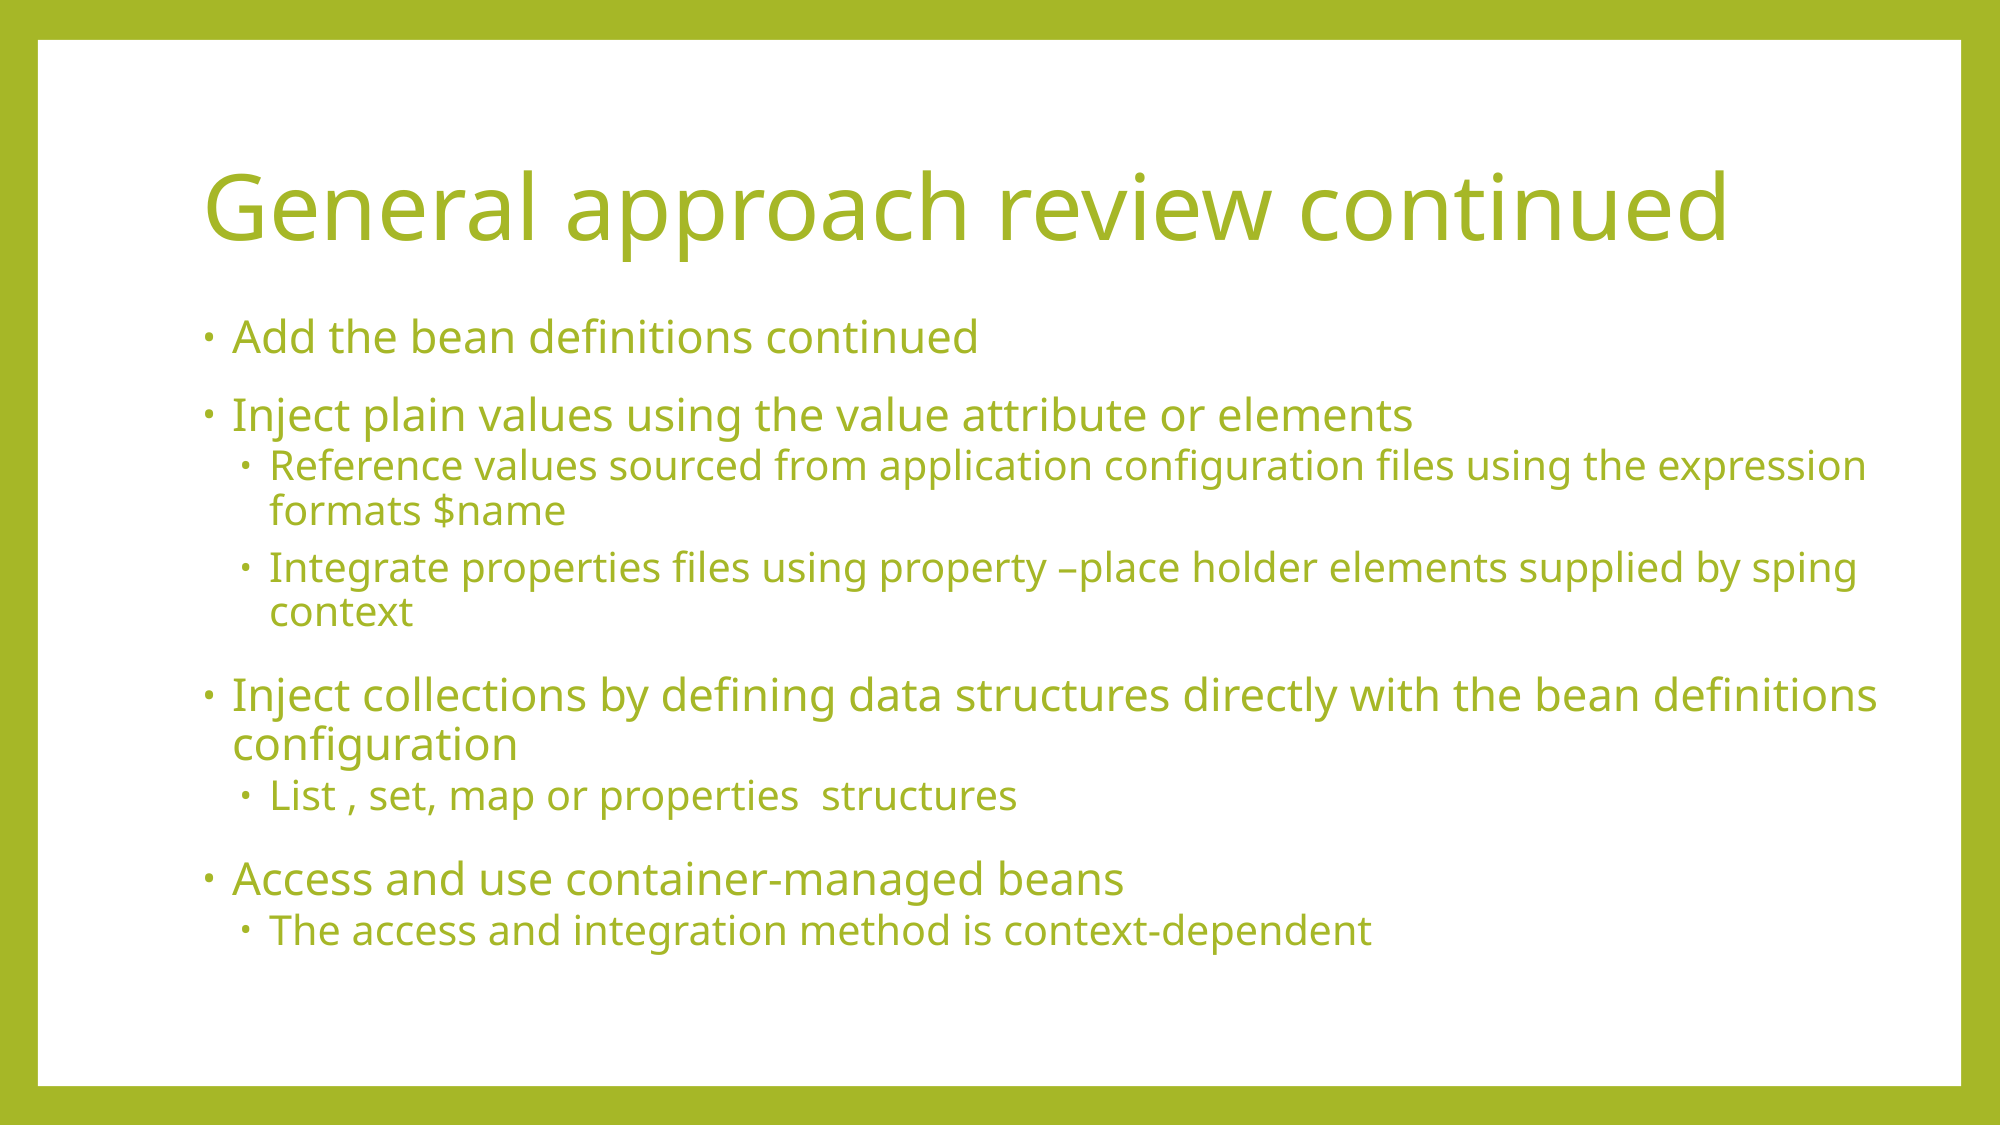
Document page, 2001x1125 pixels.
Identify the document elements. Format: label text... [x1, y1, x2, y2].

list Add the bean definitions continued Inject plain values using the value attribute or elements Reference values sourced from application configuration files using the expression formats $name Integrate properties files using property –place holder elements supplied by sping context Inject collections by defining data structures directly with the bean definitions configuration List , set, map or properties structures Access and use container-managed beans The access and integration method is context-dependent [180, 306, 1921, 967]
title General approach review continued [187, 99, 1808, 306]
